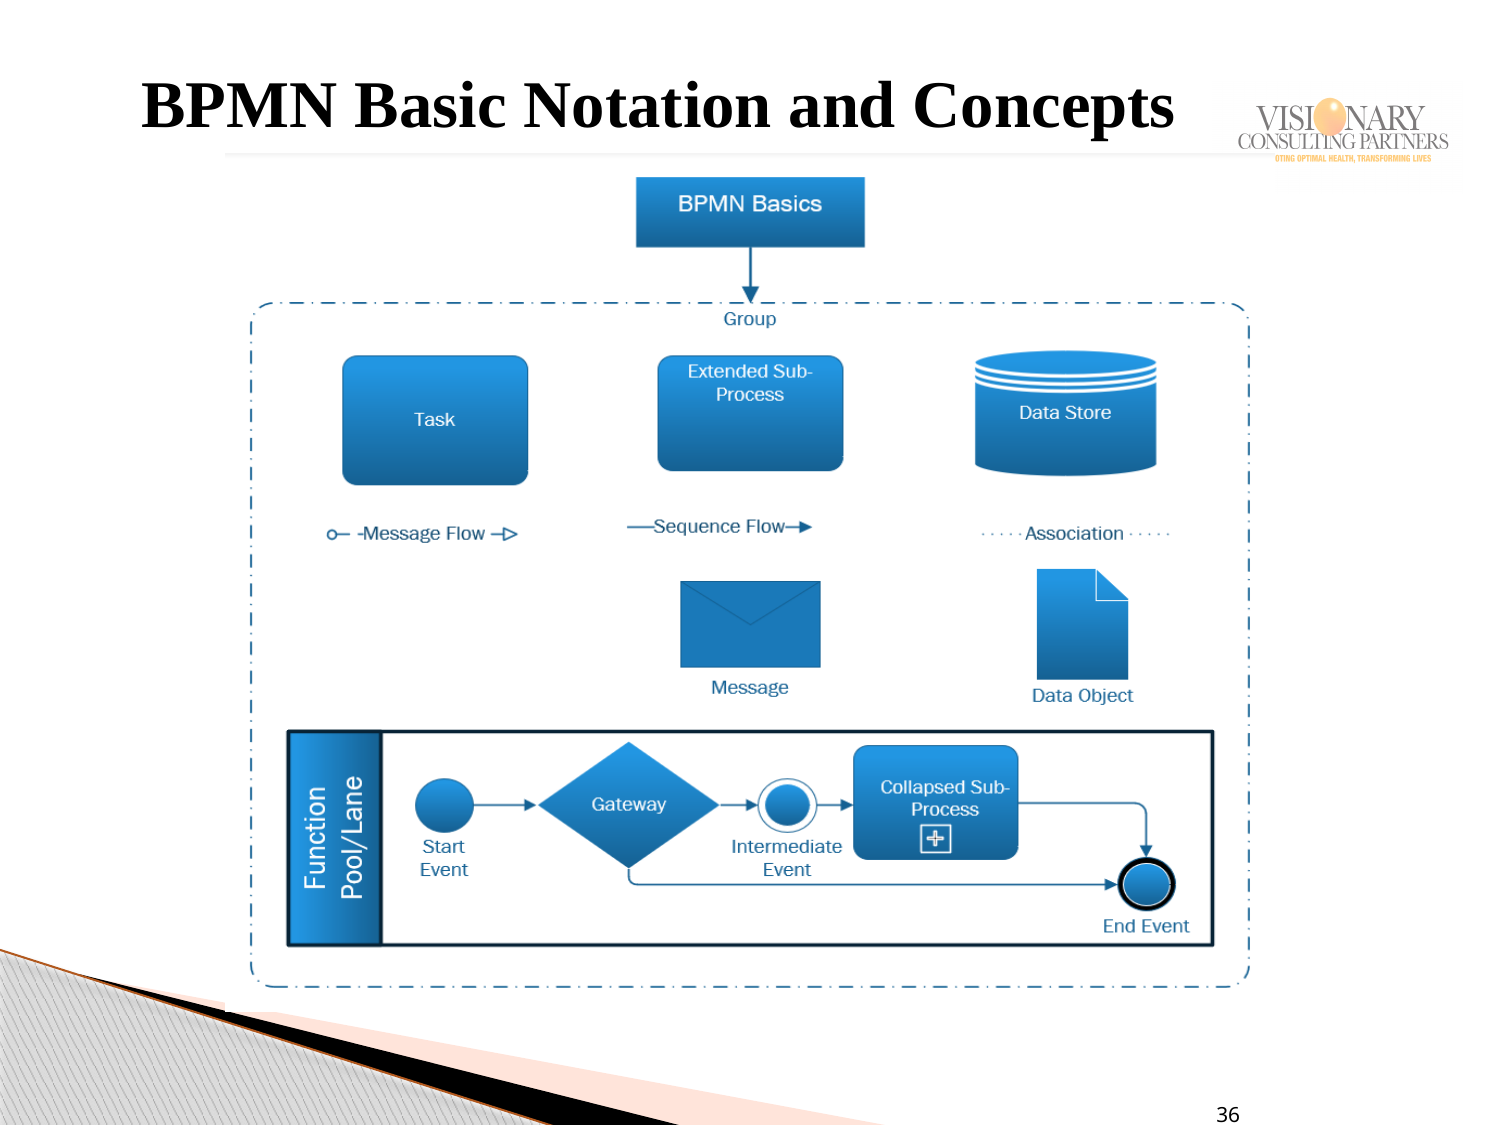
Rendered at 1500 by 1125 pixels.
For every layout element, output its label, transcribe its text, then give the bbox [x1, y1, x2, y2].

slide_number 26 [1319, 81, 1463, 194]
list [225, 153, 1275, 1013]
title BPMN Basic Notation and Concepts [0, 0, 1319, 202]
slide_number 36 [1059, 1077, 1397, 1125]
